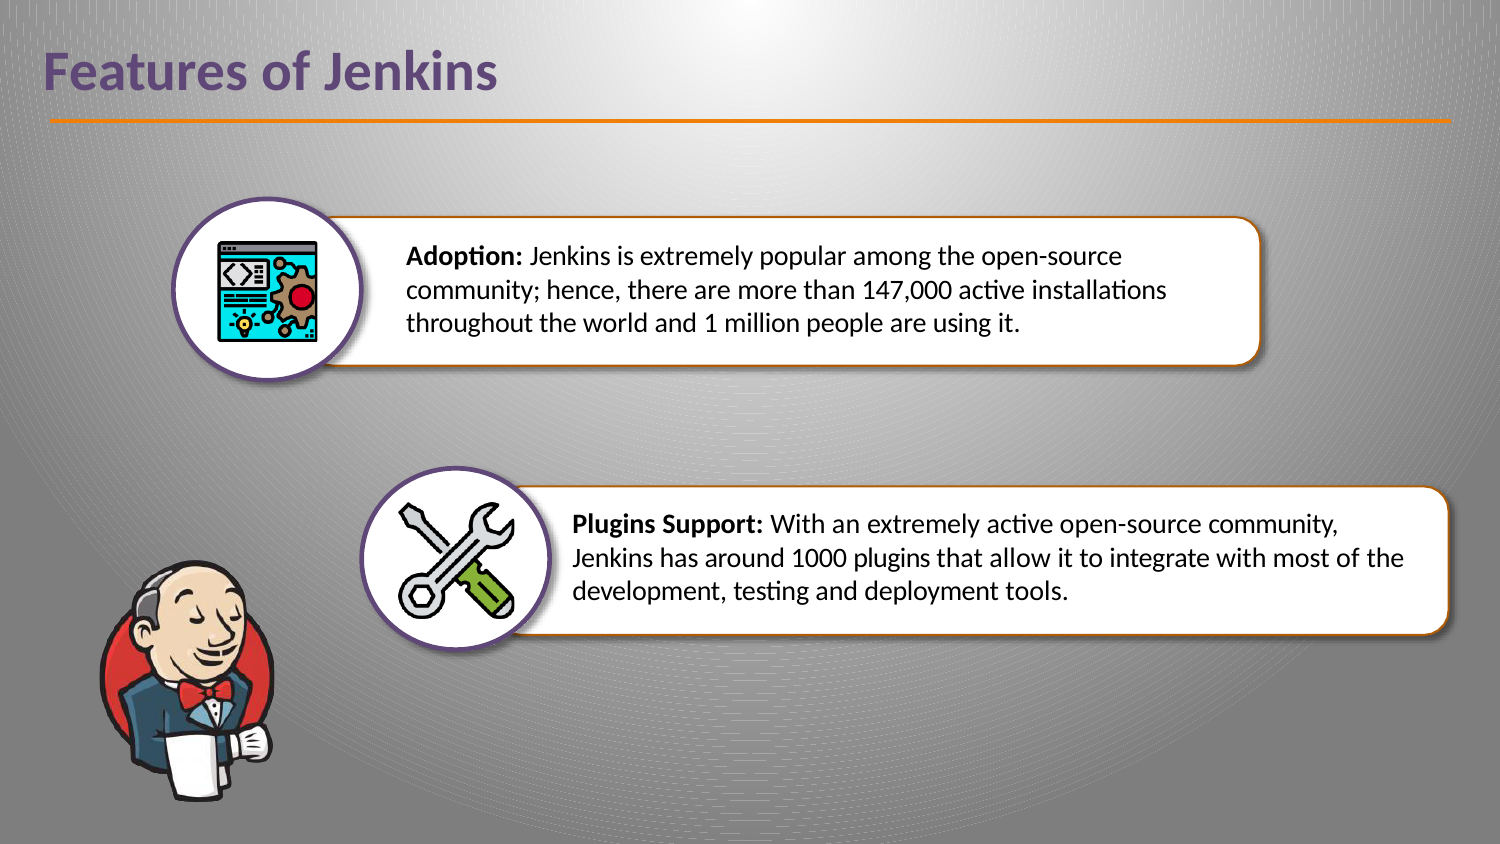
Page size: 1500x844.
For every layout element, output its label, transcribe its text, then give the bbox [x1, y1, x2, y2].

text_box [398, 502, 515, 619]
text_box [164, 190, 380, 399]
text_box [361, 468, 550, 650]
text_box [380, 217, 1261, 366]
text_box Adoption: Jenkins is extremely popular among the open-source community; hence, there are more than 147,000 active installations throughout the world and 1 million people are using it. [404, 236, 1185, 340]
text_box [353, 459, 568, 668]
text_box [217, 241, 318, 342]
text_box [568, 482, 1461, 647]
text_box [380, 214, 1272, 379]
text_box [99, 560, 275, 802]
text_box [568, 486, 1449, 636]
text_box Plugins Support: With an extremely active open-source community, Jenkins has around 1000 plugins that allow it to integrate with most of the development, testing and deployment tools. [570, 505, 1420, 608]
title Features of Jenkins [41, 30, 507, 174]
text_box [173, 198, 362, 381]
